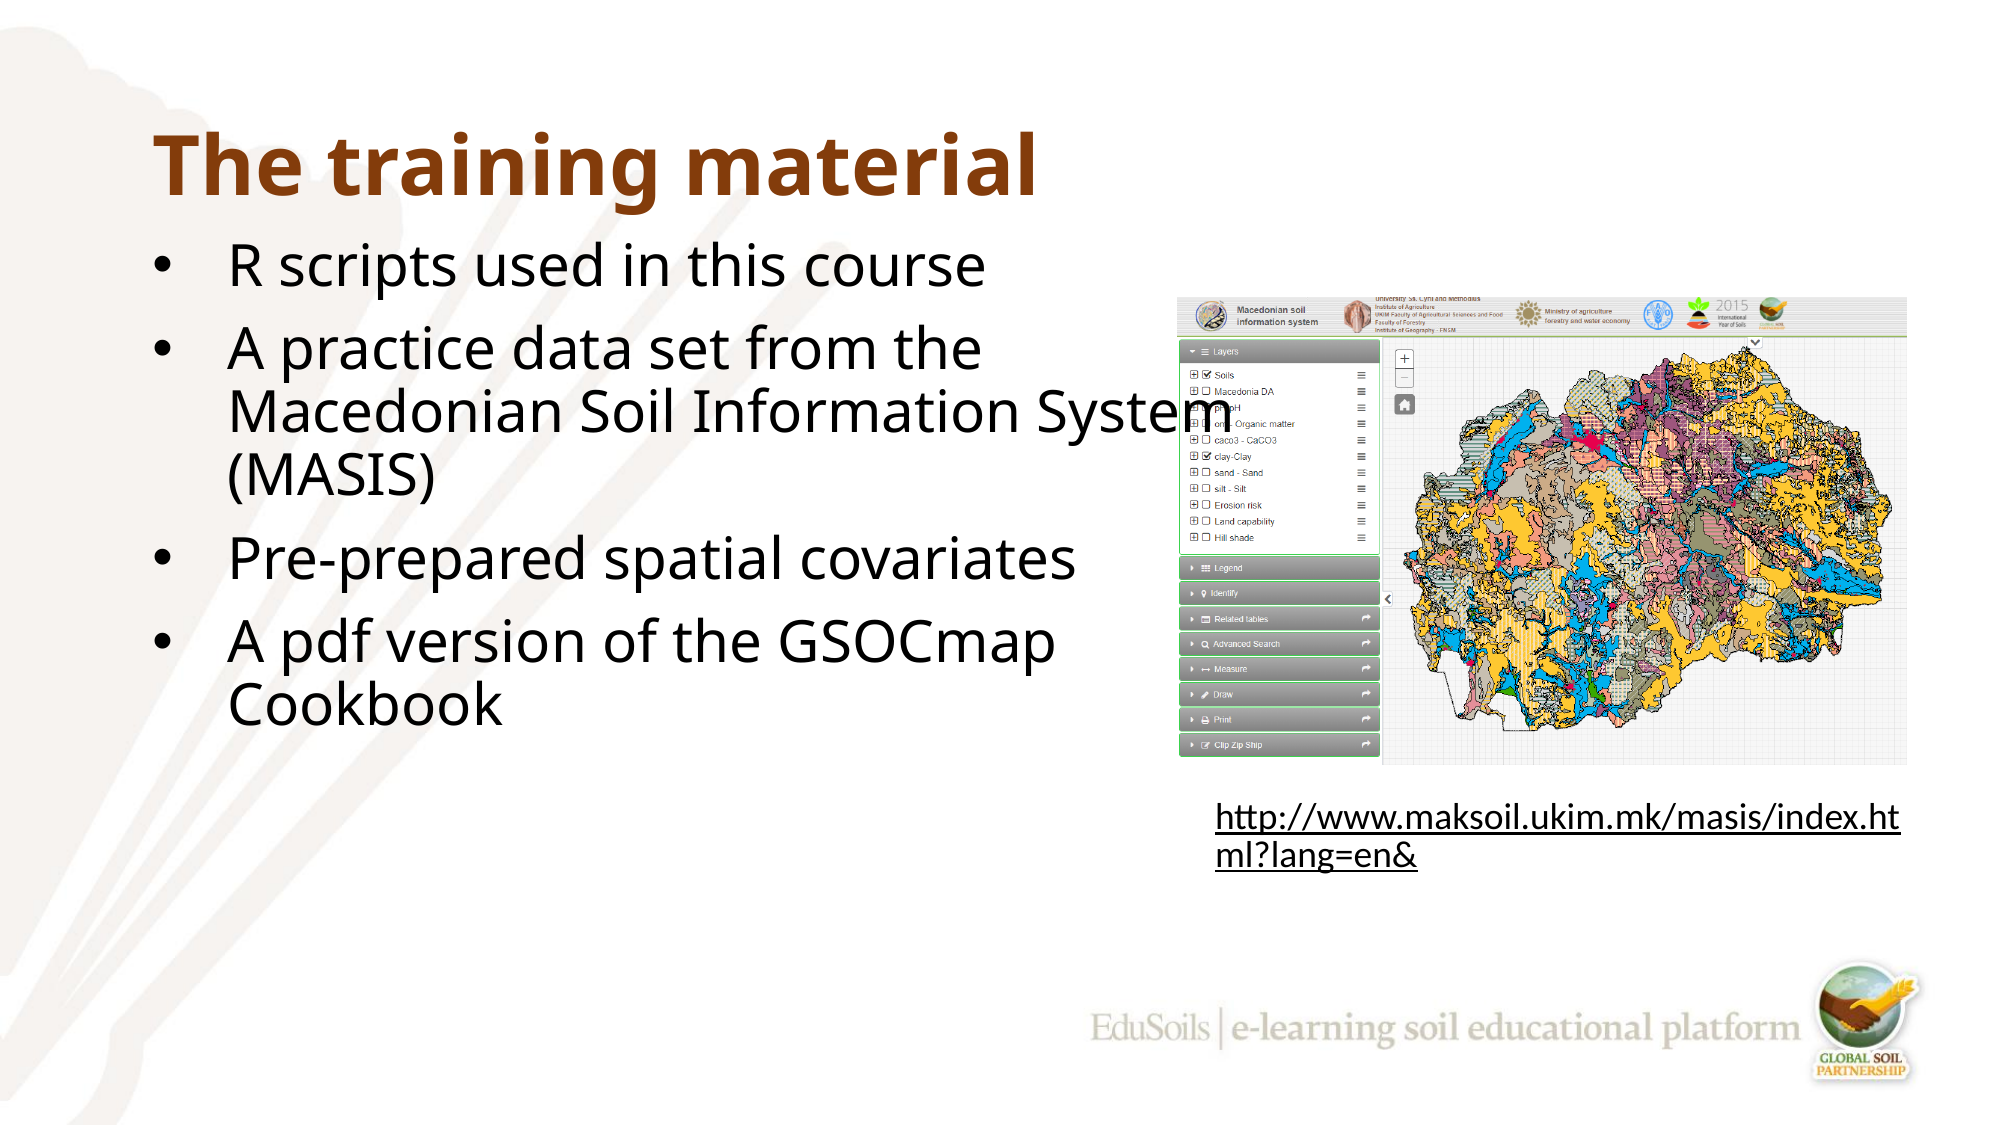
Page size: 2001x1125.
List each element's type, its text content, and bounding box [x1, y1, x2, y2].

list R scripts used in this course A practice data set from the Macedonian Soil Information System (MASIS) Pre-prepared spatial covariates A pdf version of the GSOCmap Cookbook [137, 228, 1293, 1014]
text_box http://www.maksoil.ukim.mk/masis/index.html?lang=en& [1200, 784, 1930, 890]
title The training material [137, 59, 1863, 278]
picture [0, 0, 2001, 1125]
